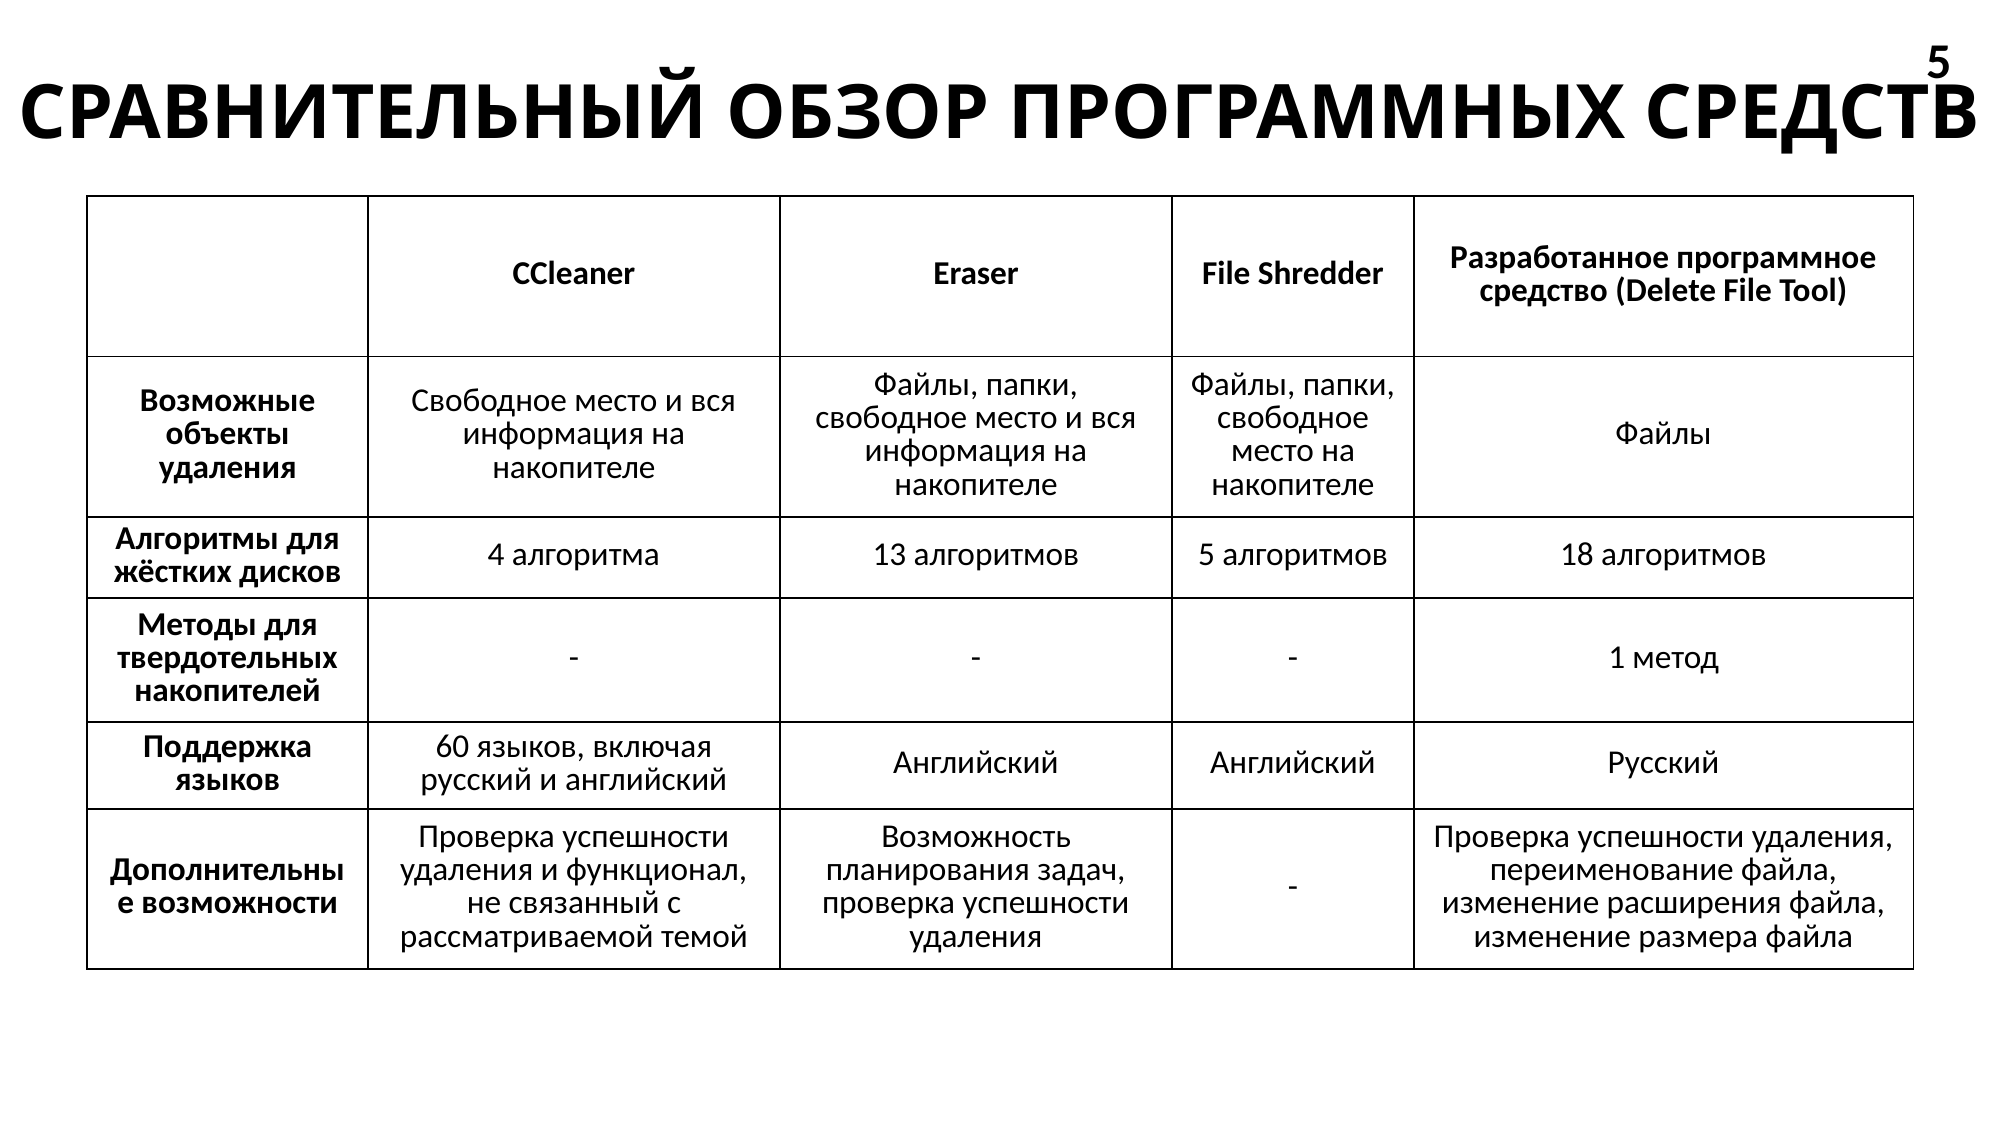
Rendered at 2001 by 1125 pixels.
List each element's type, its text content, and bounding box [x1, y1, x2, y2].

table_cell Дополнительные возможности [88, 810, 367, 968]
text_box СРАВНИТЕЛЬНЫЙ ОБЗОР ПРОГРАММНЫХ СРЕДСТВ [0, 59, 2000, 170]
table_cell 60 языков, включая русский и английский [369, 723, 779, 808]
slide_number 5 [1881, 28, 1967, 59]
table_cell 18 алгоритмов [1415, 518, 1913, 597]
table_cell Проверка успешности удаления, переименование файла, изменение расширения файла, изменение размера файла [1415, 810, 1913, 968]
table_cell Возможные объекты удаления [88, 357, 367, 516]
table_header File Shredder [1173, 197, 1413, 356]
table_cell Проверка успешности удаления и функционал, не связанный с рассматриваемой темой [369, 810, 779, 968]
table_cell Русский [1415, 723, 1913, 808]
table_header Eraser [781, 197, 1171, 356]
table_header [88, 197, 367, 356]
table_header Разработанное программное средство (Delete File Tool) [1415, 197, 1913, 356]
table_cell - [781, 599, 1171, 721]
table_cell Английский [781, 723, 1171, 808]
table_cell Методы для твердотельных накопителей [88, 599, 367, 721]
table_cell - [1173, 810, 1413, 968]
table_cell Поддержка языков [88, 723, 367, 808]
table_cell 1 метод [1415, 599, 1913, 721]
table_cell 4 алгоритма [369, 518, 779, 597]
table_cell Файлы [1415, 357, 1913, 516]
table_cell - [1173, 599, 1413, 721]
table_cell Алгоритмы для жёстких дисков [88, 518, 367, 597]
table_cell 5 алгоритмов [1173, 518, 1413, 597]
table_cell Возможность планирования задач, проверка успешности удаления [781, 810, 1171, 968]
table_cell - [369, 599, 779, 721]
table_cell Файлы, папки, свободное место на накопителе [1173, 357, 1413, 516]
table_cell 13 алгоритмов [781, 518, 1171, 597]
table_cell Английский [1173, 723, 1413, 808]
table_cell Свободное место и вся информация на накопителе [369, 357, 779, 516]
table_cell Файлы, папки, свободное место и вся информация на накопителе [781, 357, 1171, 516]
table_header CCleaner [369, 197, 779, 356]
